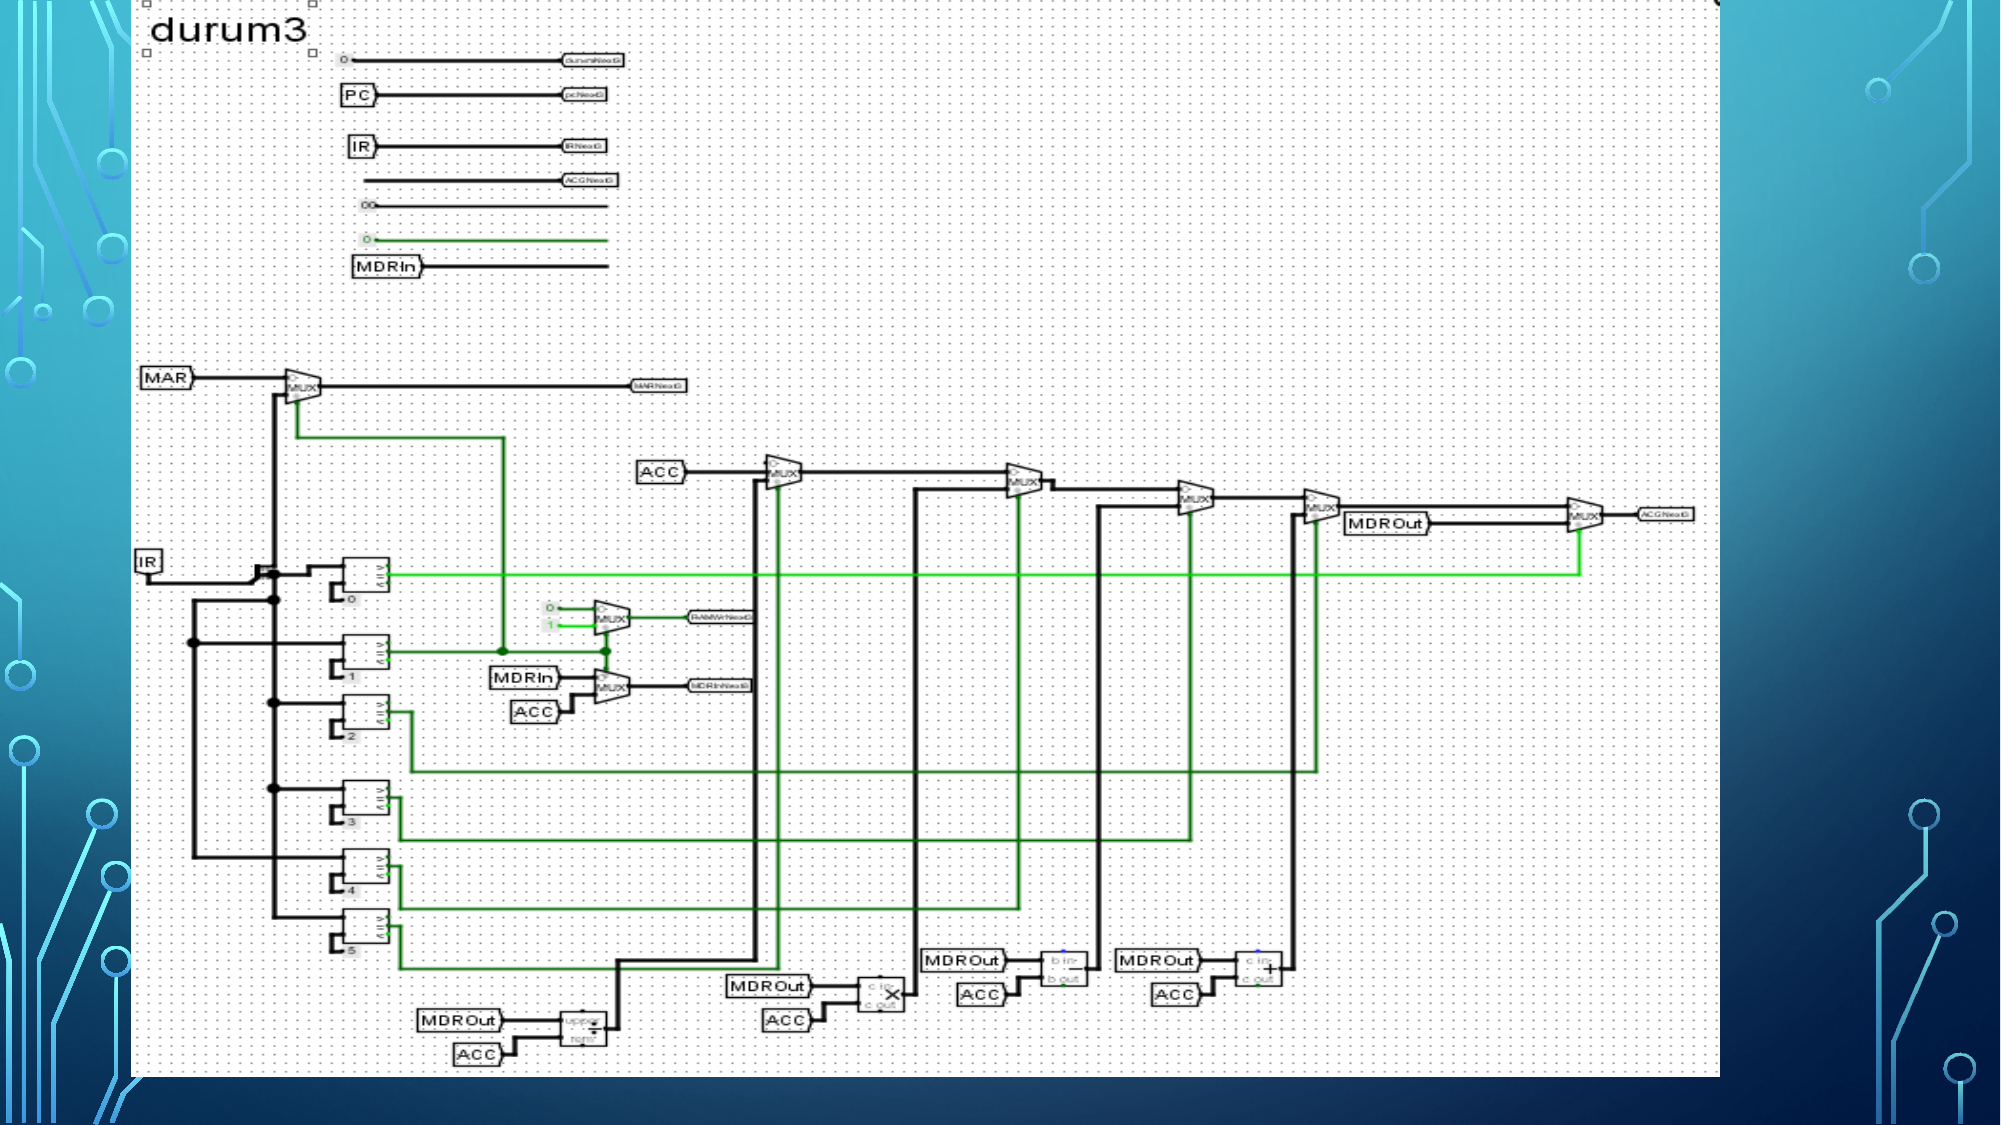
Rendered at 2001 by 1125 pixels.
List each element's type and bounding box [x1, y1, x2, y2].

list [130, 0, 1721, 1077]
